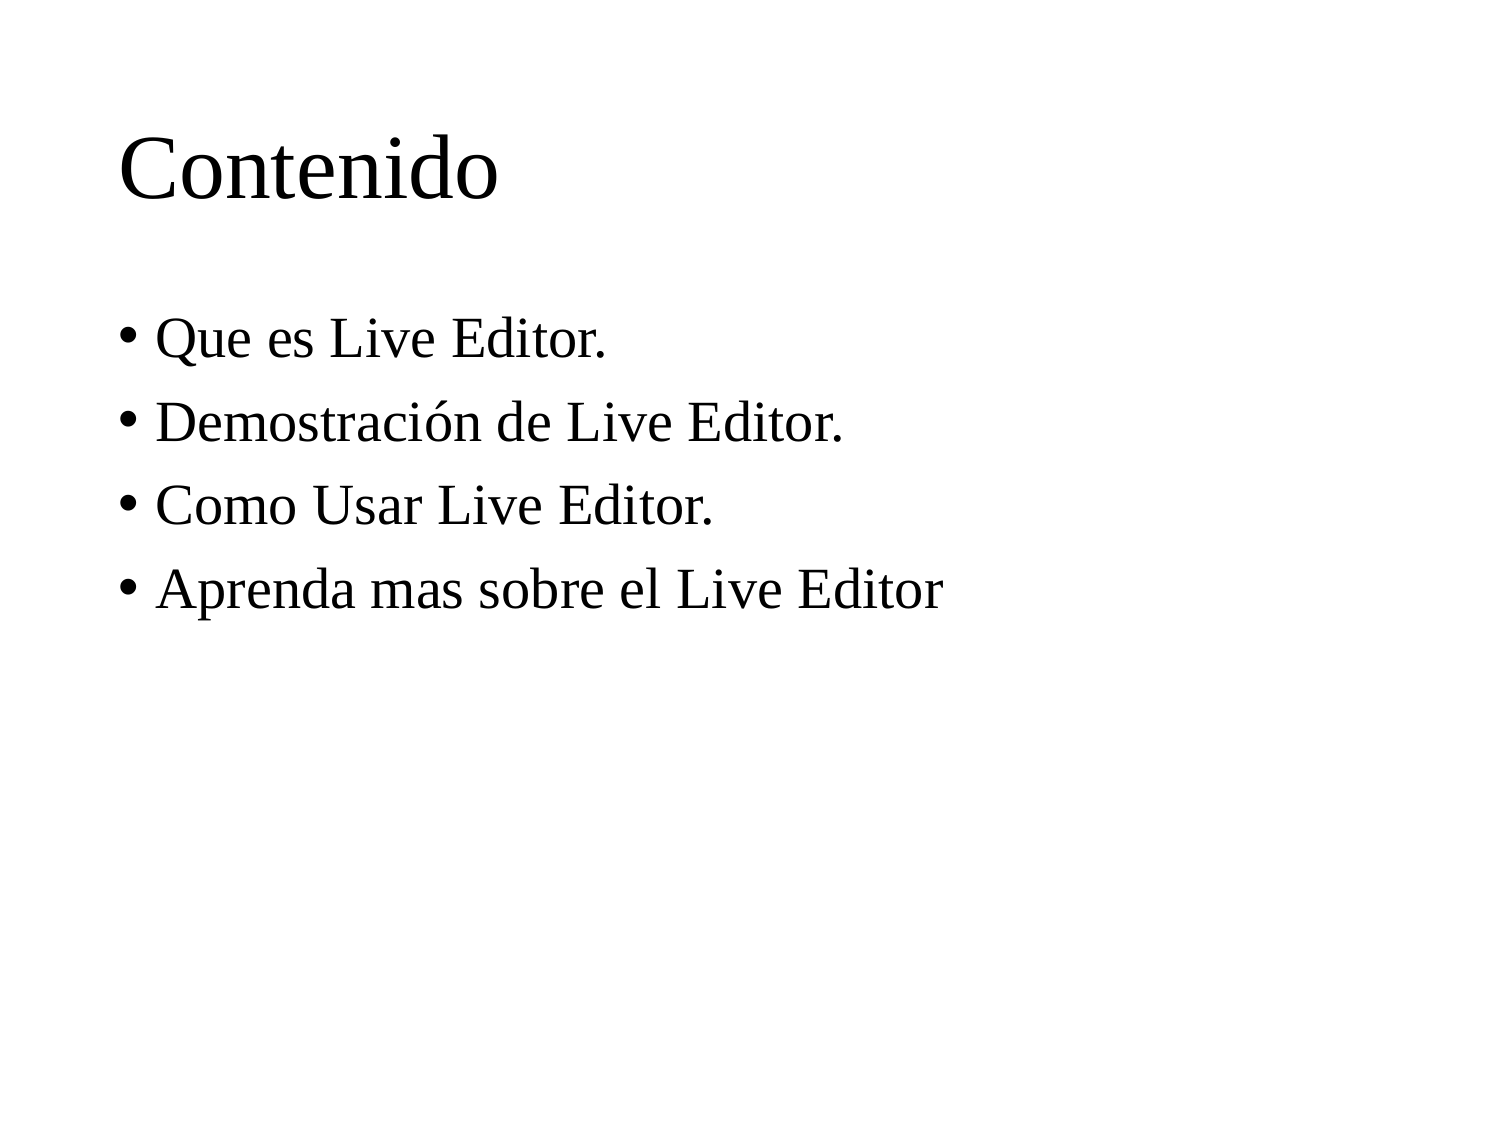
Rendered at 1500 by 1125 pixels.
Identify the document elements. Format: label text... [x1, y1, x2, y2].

list Que es Live Editor. Demostración de Live Editor. Como Usar Live Editor. Aprenda mas sobre el Live Editor [103, 299, 1397, 710]
title Contenido [103, 59, 1397, 278]
